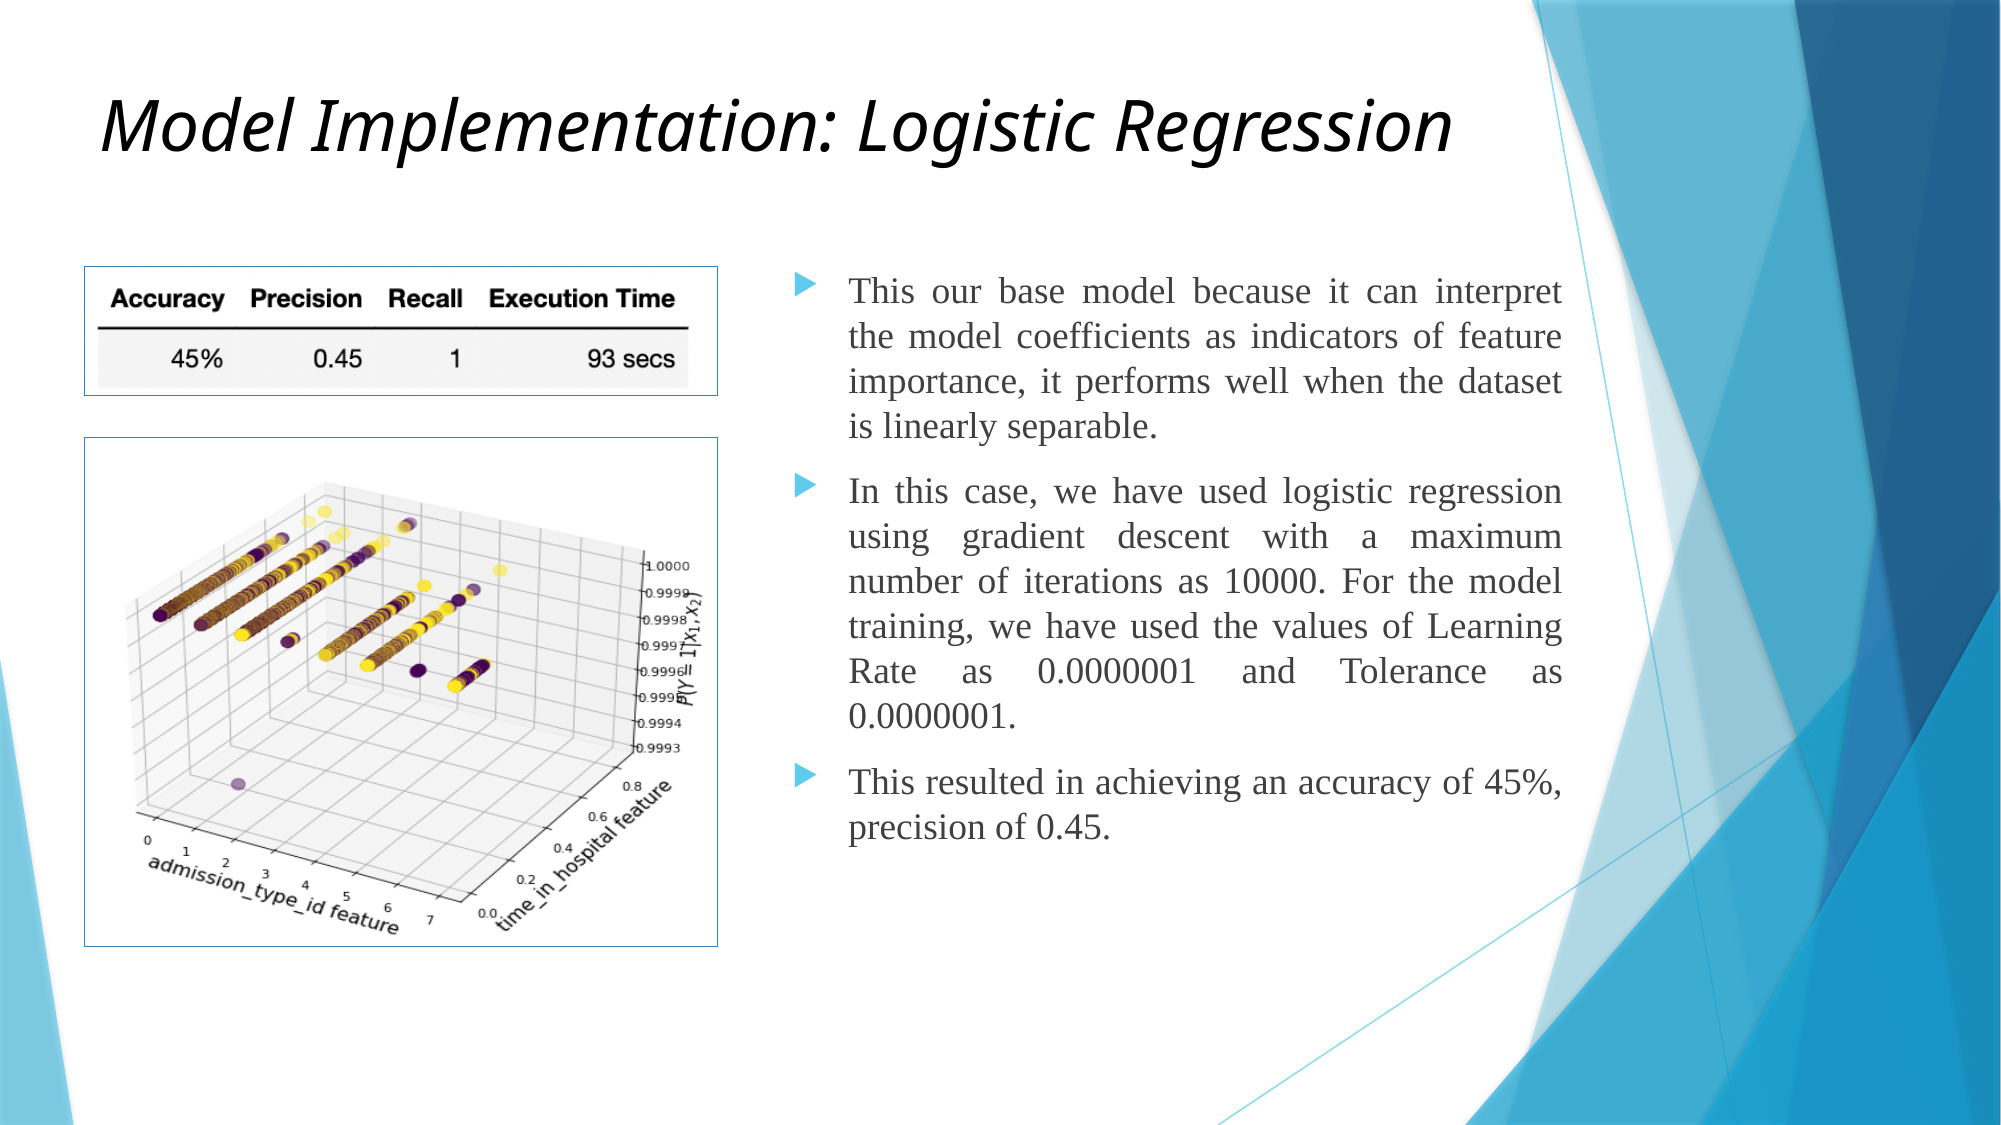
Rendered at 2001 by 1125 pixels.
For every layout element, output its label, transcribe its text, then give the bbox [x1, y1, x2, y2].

list This our base model because it can interpret the model coefficients as indicators of feature importance, it performs well when the dataset is linearly separable. In this case, we have used logistic regression using gradient descent with a maximum number of iterations as 10000. For the model training, we have used the values of Learning Rate as 0.0000001 and Tolerance as 0.0000001. This resulted in achieving an accuracy of 45%, precision of 0.45. [777, 258, 1579, 991]
picture [83, 265, 718, 396]
text_box Model Implementation: Logistic Regression [84, 72, 1495, 196]
picture [83, 437, 718, 948]
